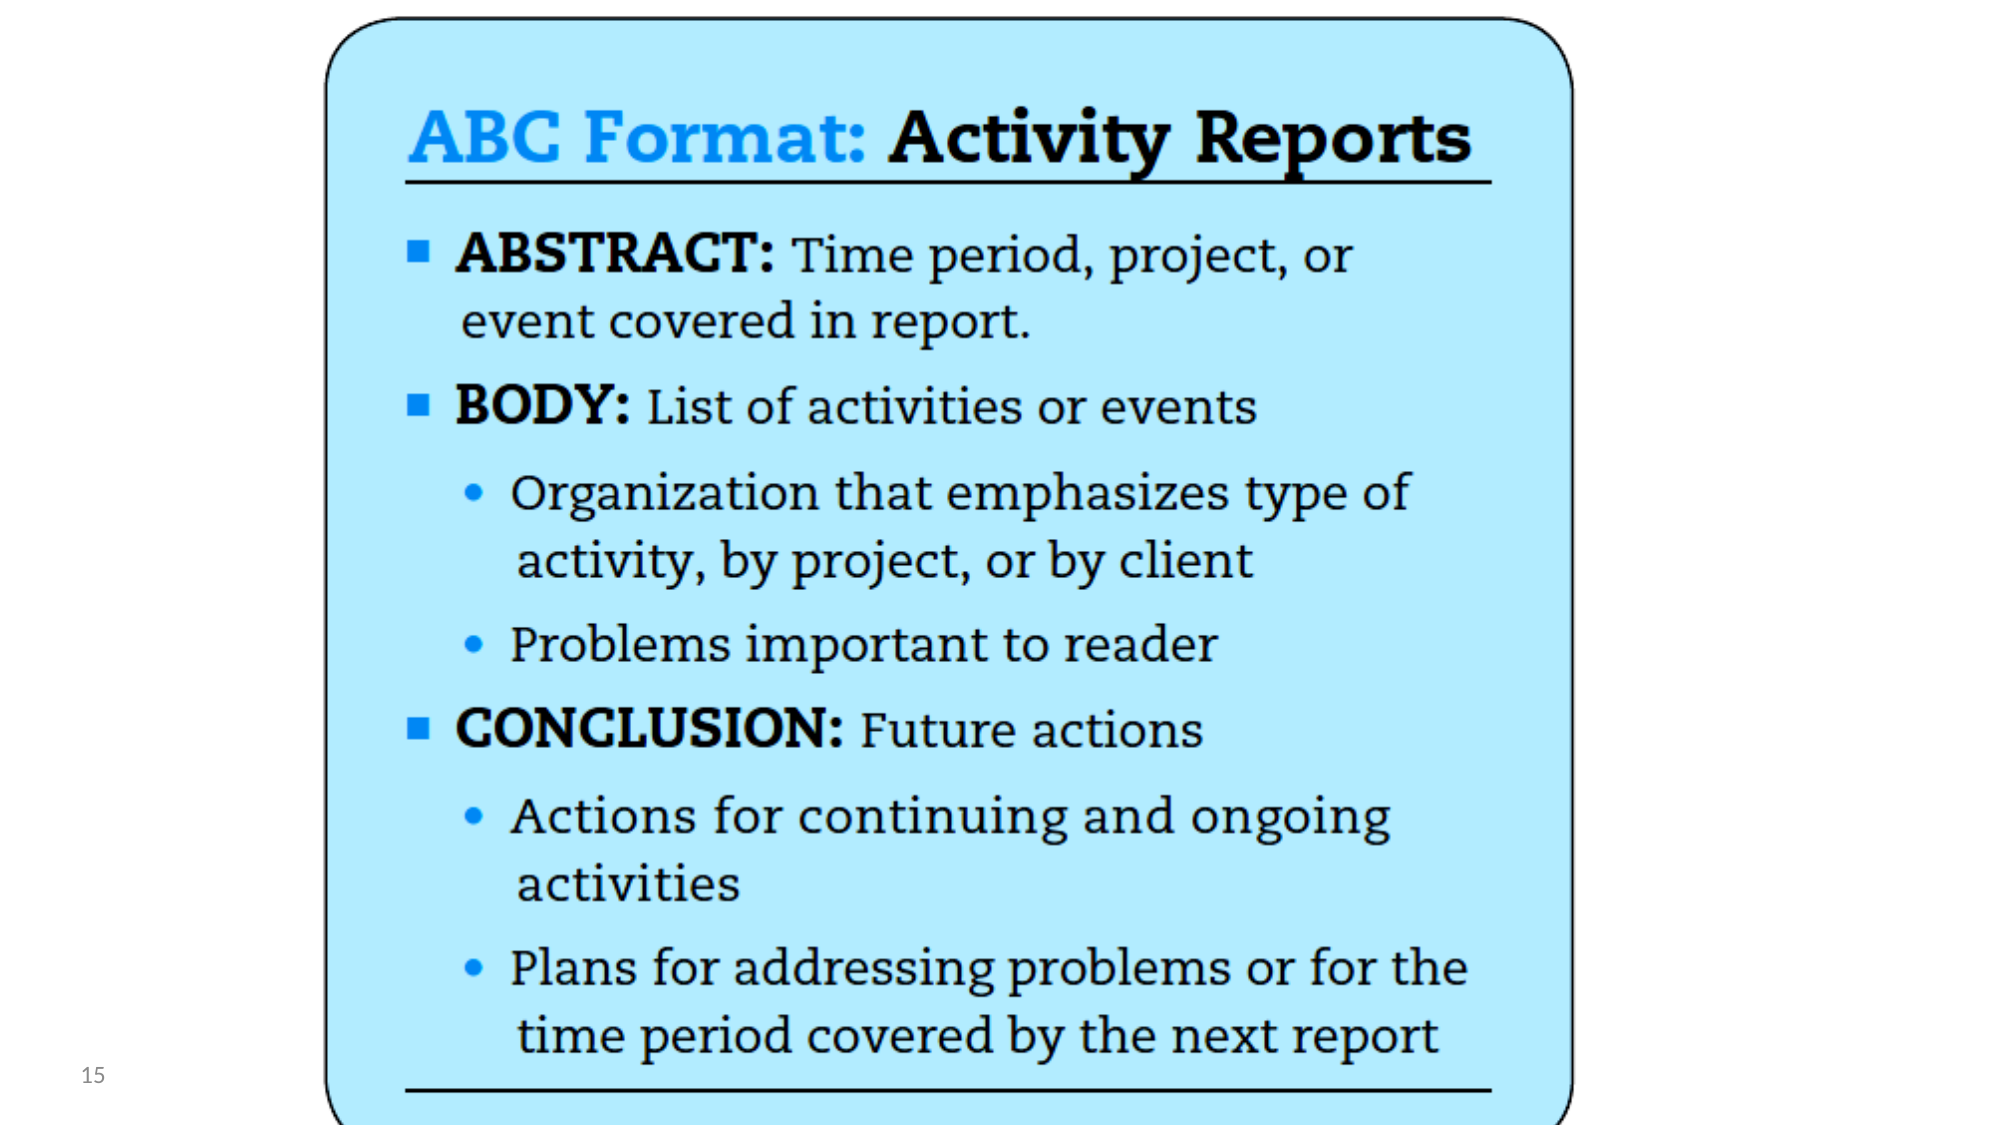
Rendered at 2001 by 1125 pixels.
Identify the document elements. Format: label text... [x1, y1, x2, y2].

picture [302, 0, 1596, 1125]
slide_number 15 [5, 1038, 126, 1125]
